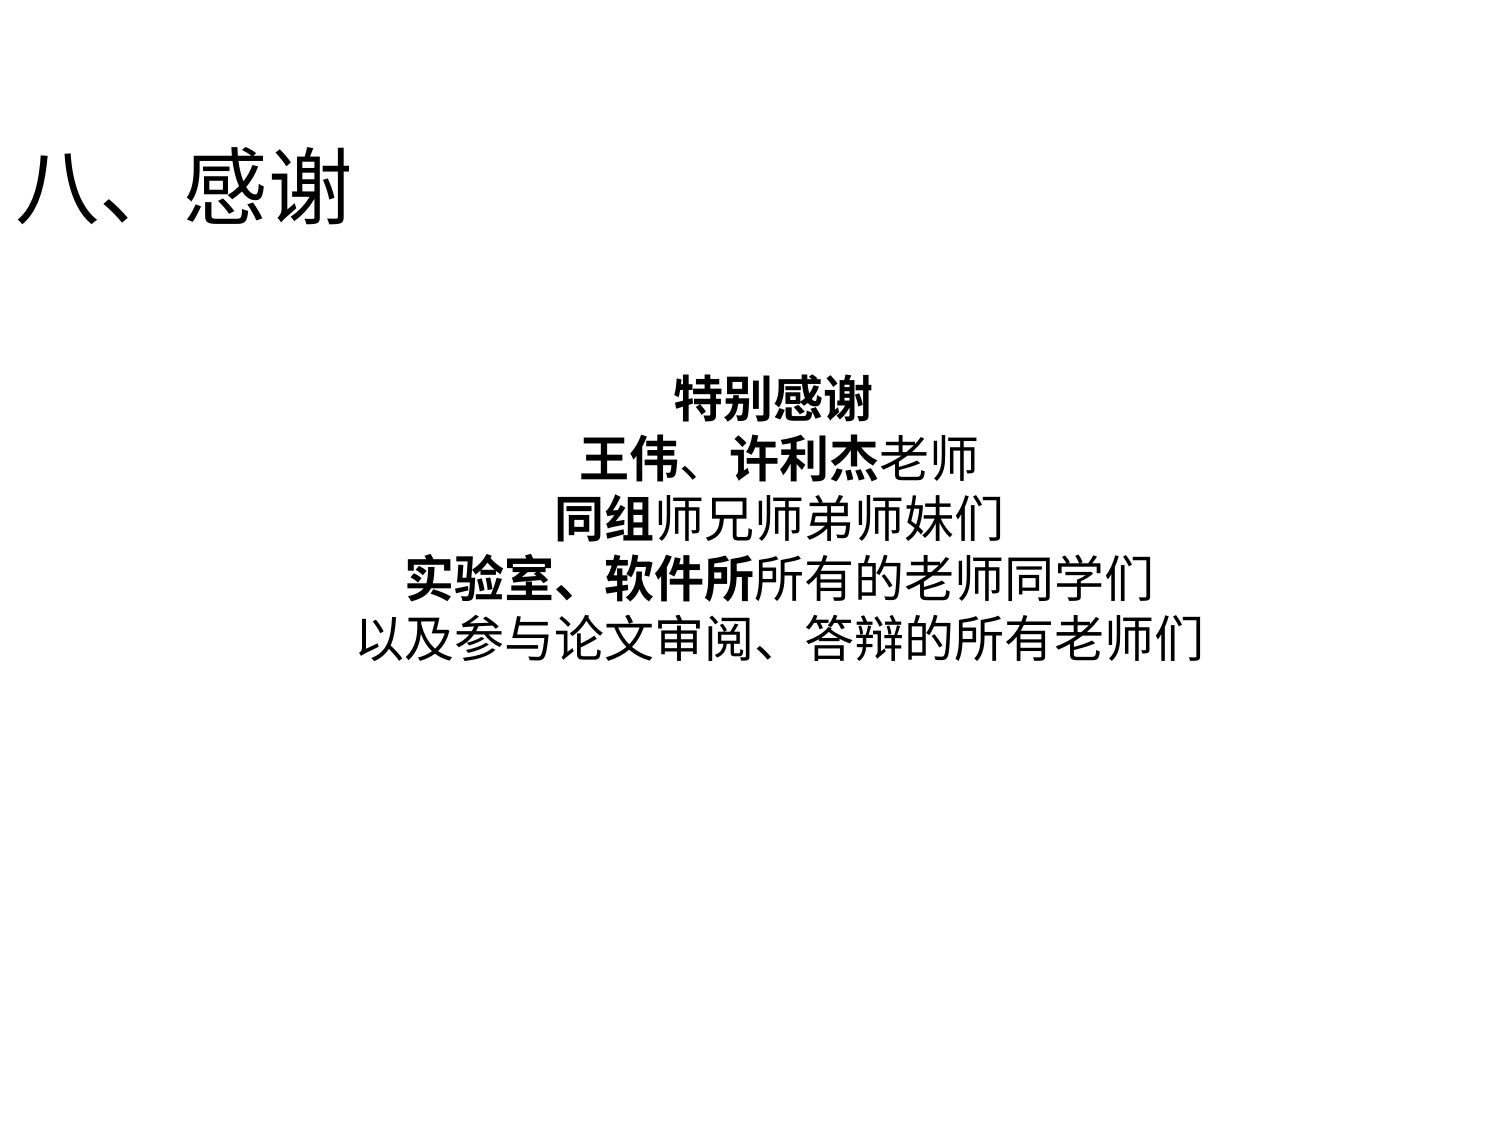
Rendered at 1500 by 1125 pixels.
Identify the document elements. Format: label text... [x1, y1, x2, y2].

title 八、感谢 [0, 137, 1294, 245]
text_box 特别感谢 王伟、许利杰老师 同组师兄师弟师妹们 实验室、软件所所有的老师同学们 以及参与论文审阅、答辩的所有老师们 [304, 359, 1255, 675]
